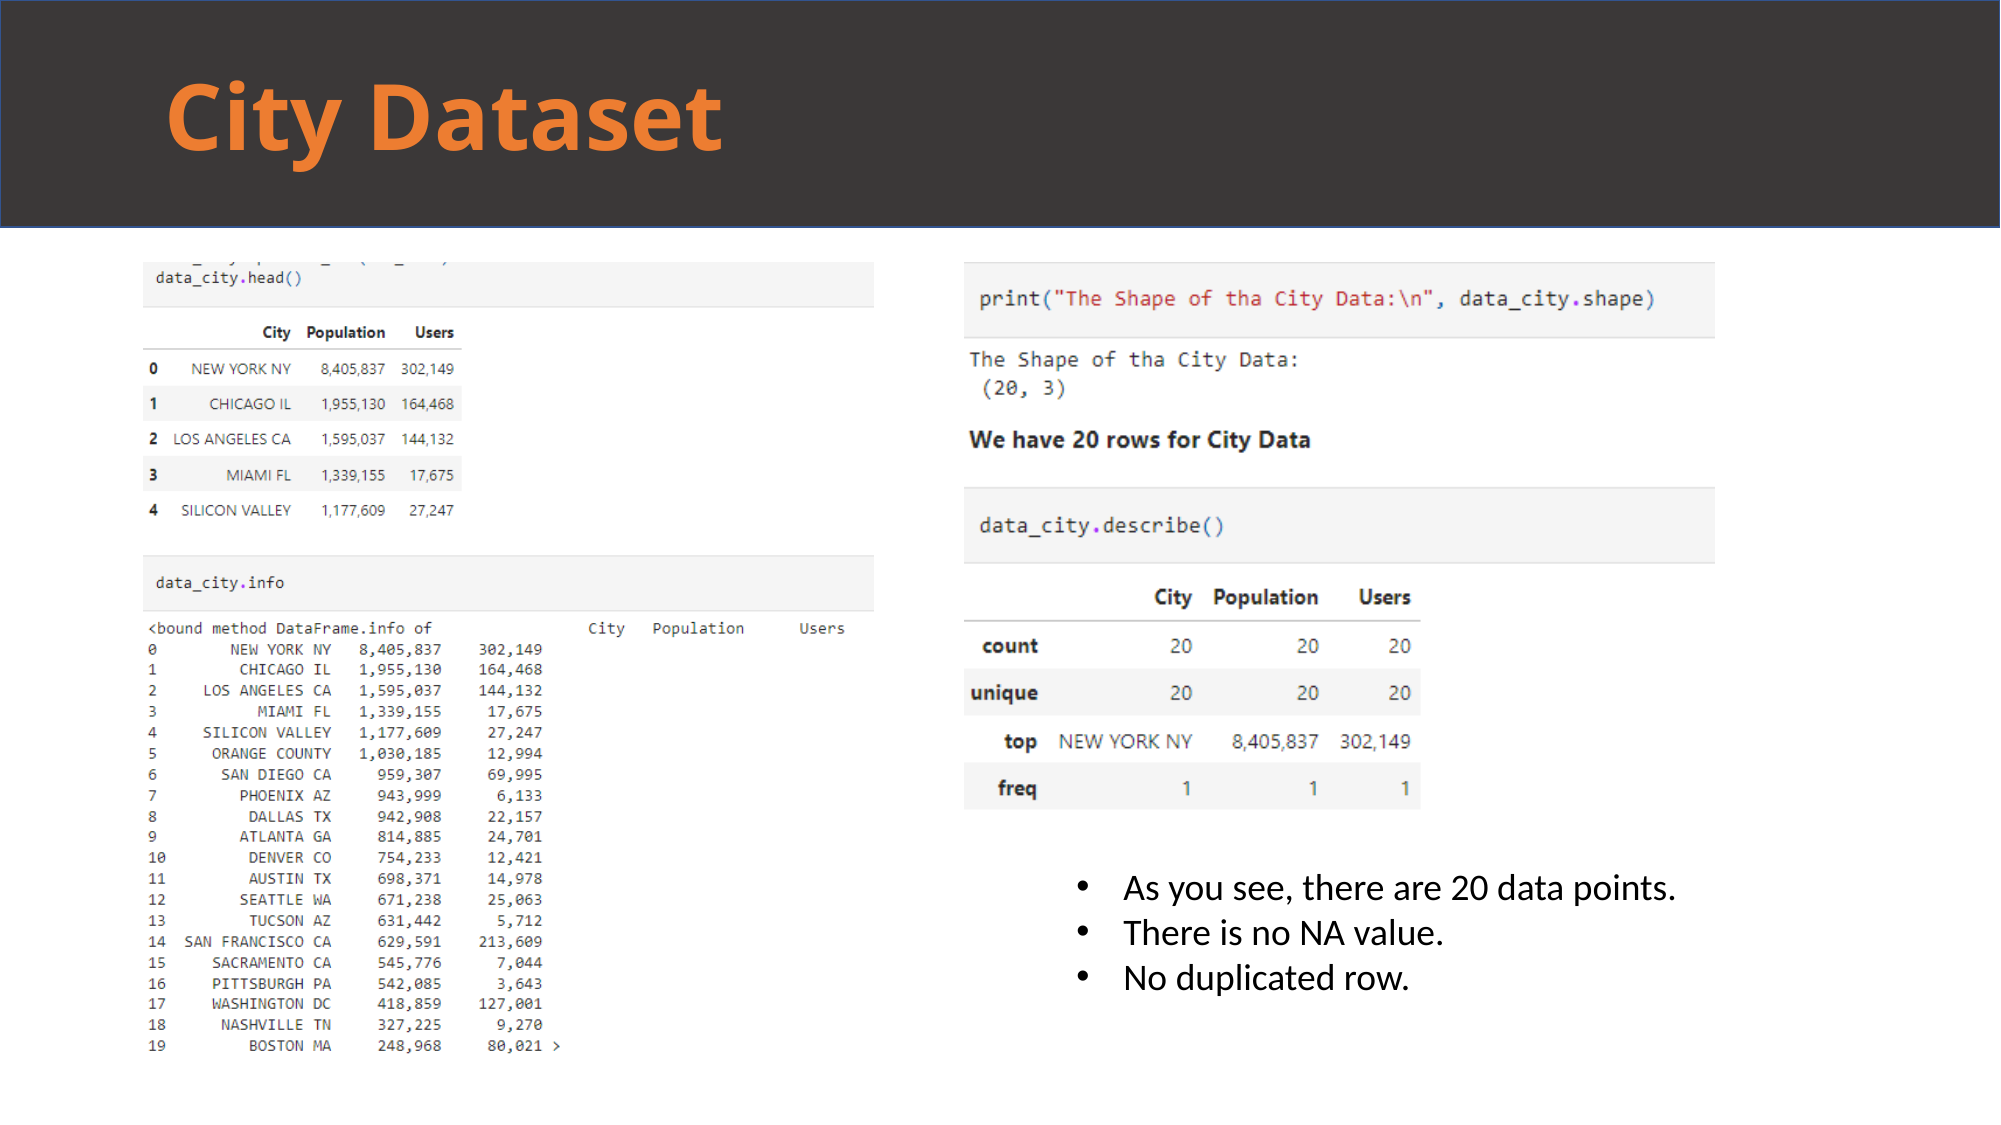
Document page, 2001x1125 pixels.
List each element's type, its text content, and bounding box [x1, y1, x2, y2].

picture [964, 262, 1715, 830]
text_box City Dataset [0, 0, 2000, 228]
text_box As you see, there are 20 data points. There is no NA value. No duplicated row. [1061, 855, 1693, 1006]
picture [143, 262, 874, 1065]
